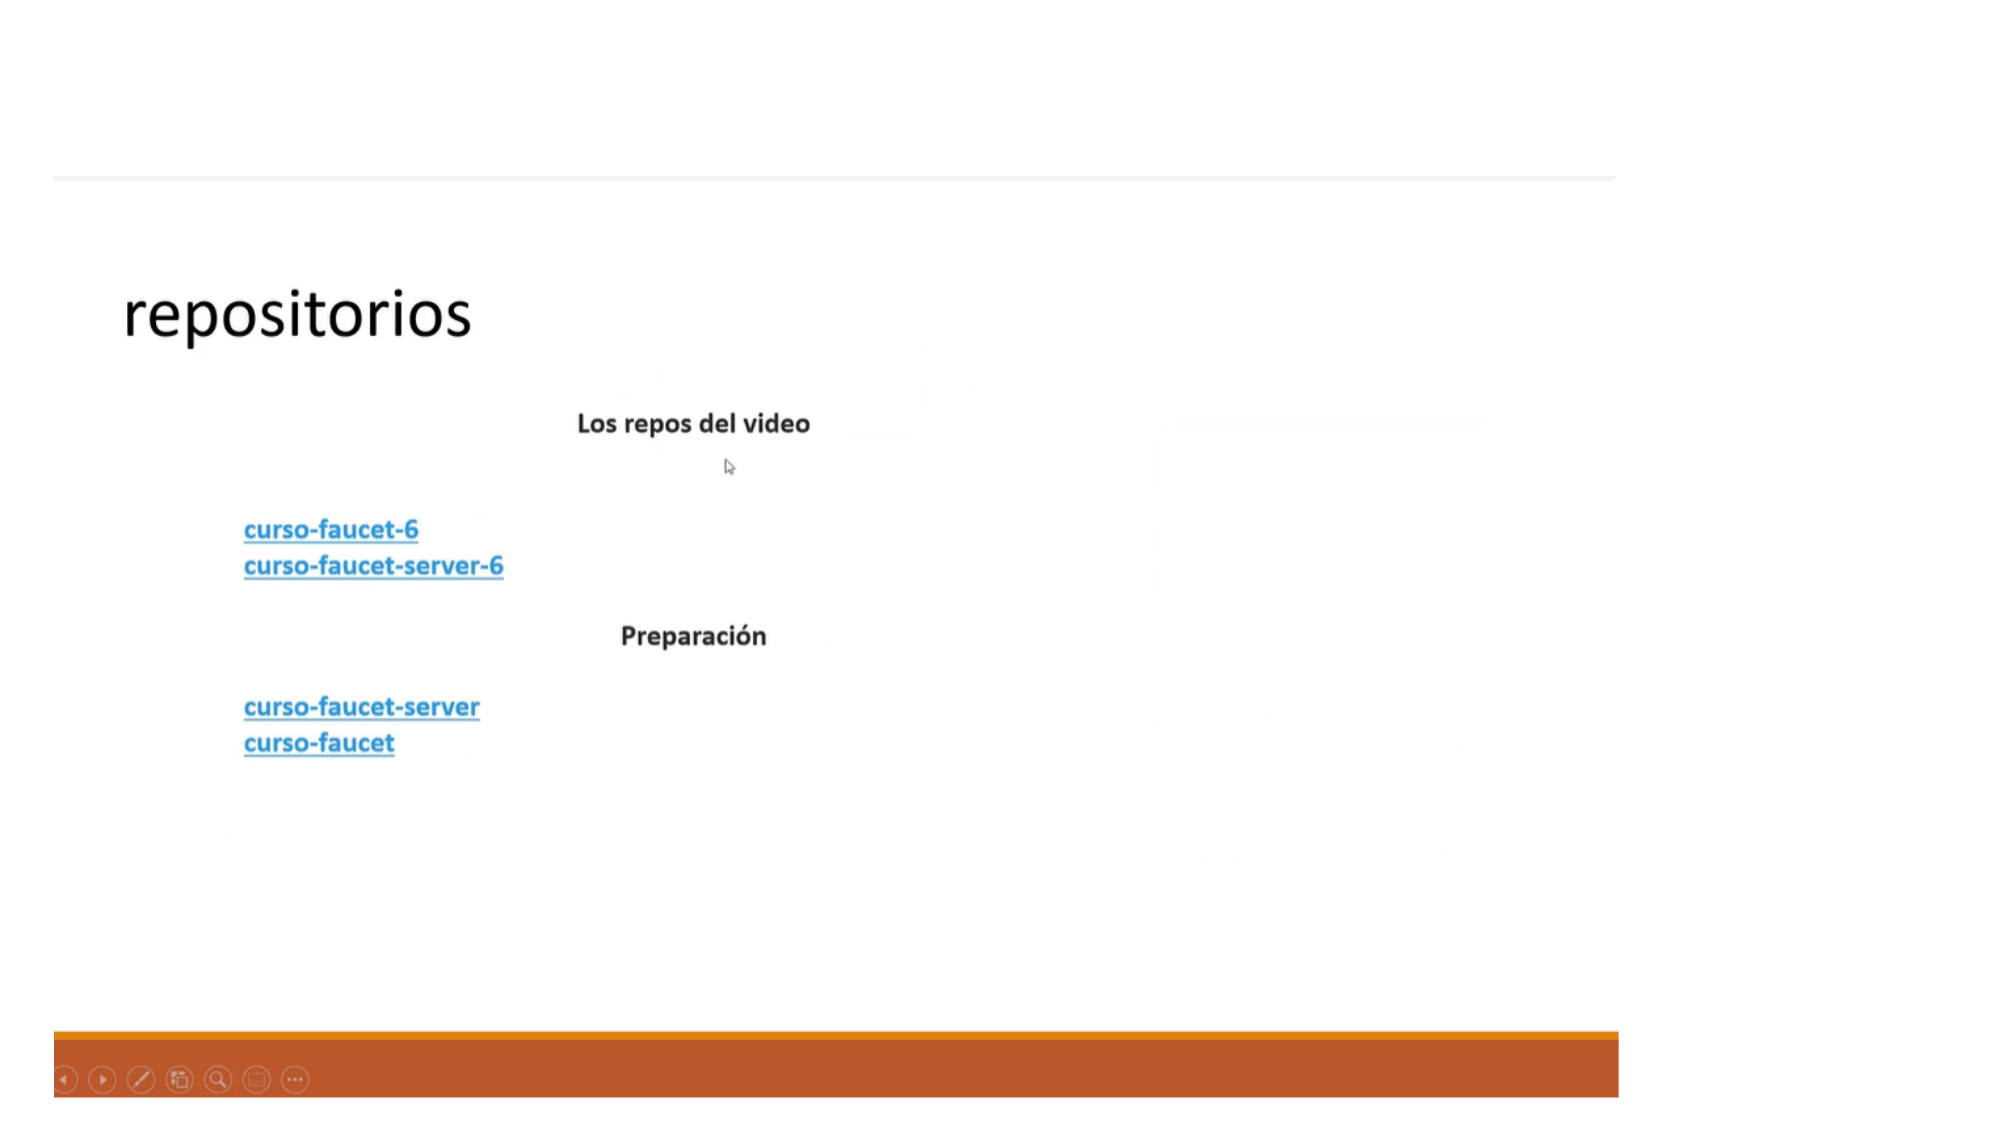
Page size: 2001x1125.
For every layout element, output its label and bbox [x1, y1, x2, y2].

list [53, 176, 1632, 1099]
